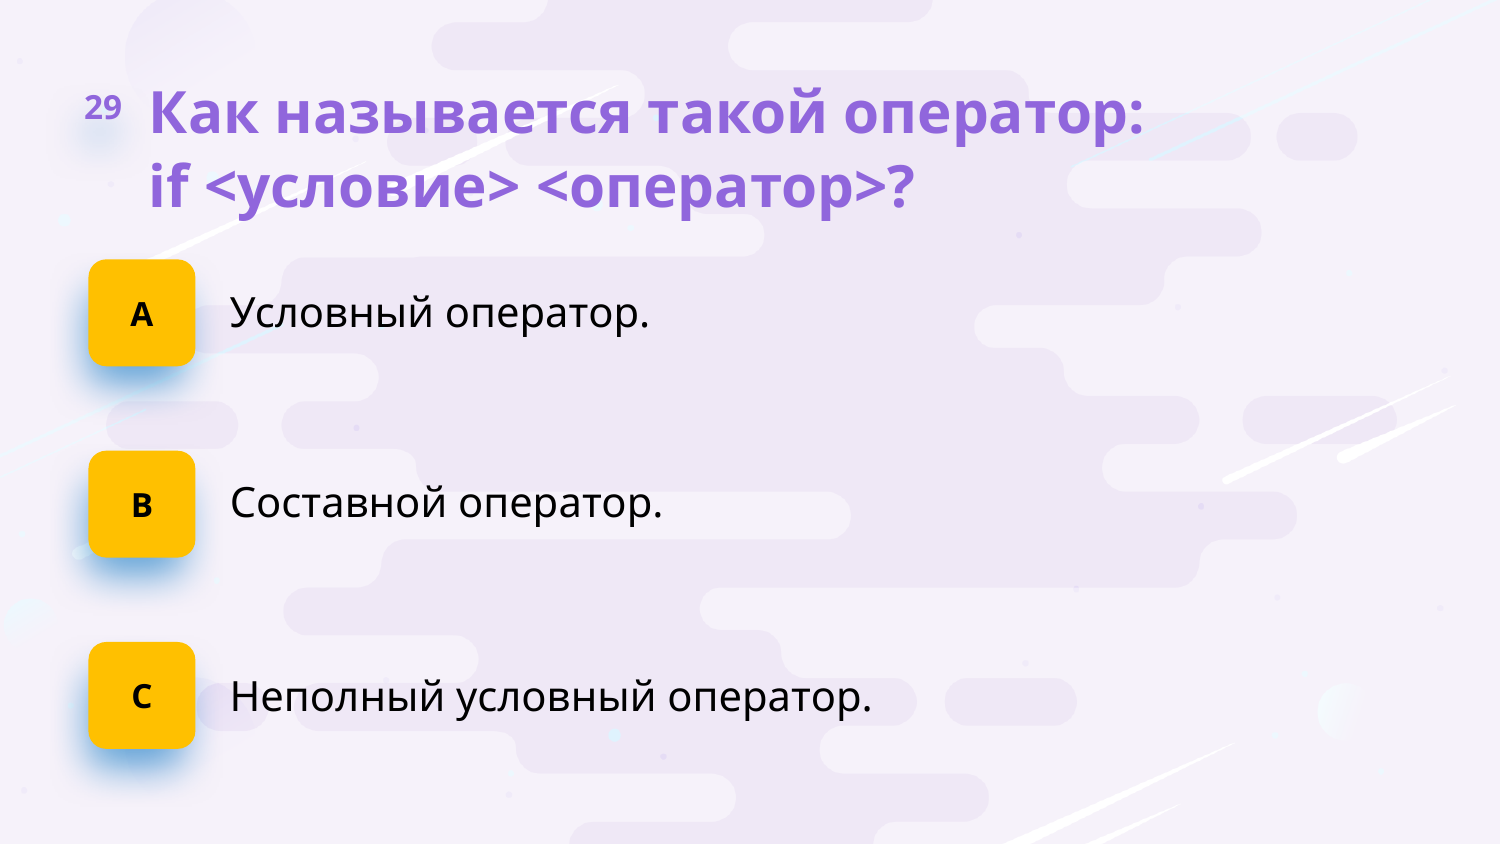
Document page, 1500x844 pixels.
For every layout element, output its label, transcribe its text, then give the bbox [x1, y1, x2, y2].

picture [0, 0, 1500, 844]
text_box А [87, 258, 197, 368]
text_box Неполный условный оператор. [208, 670, 1455, 721]
text_box 29 [57, 60, 149, 152]
text_box Условный оператор. [208, 285, 1455, 336]
text_box B [87, 449, 197, 559]
text_box Составной оператор. [209, 475, 1412, 526]
text_box C [87, 640, 197, 750]
text_box Как называется такой оператор: if <условие> <оператор>? [148, 70, 1471, 219]
